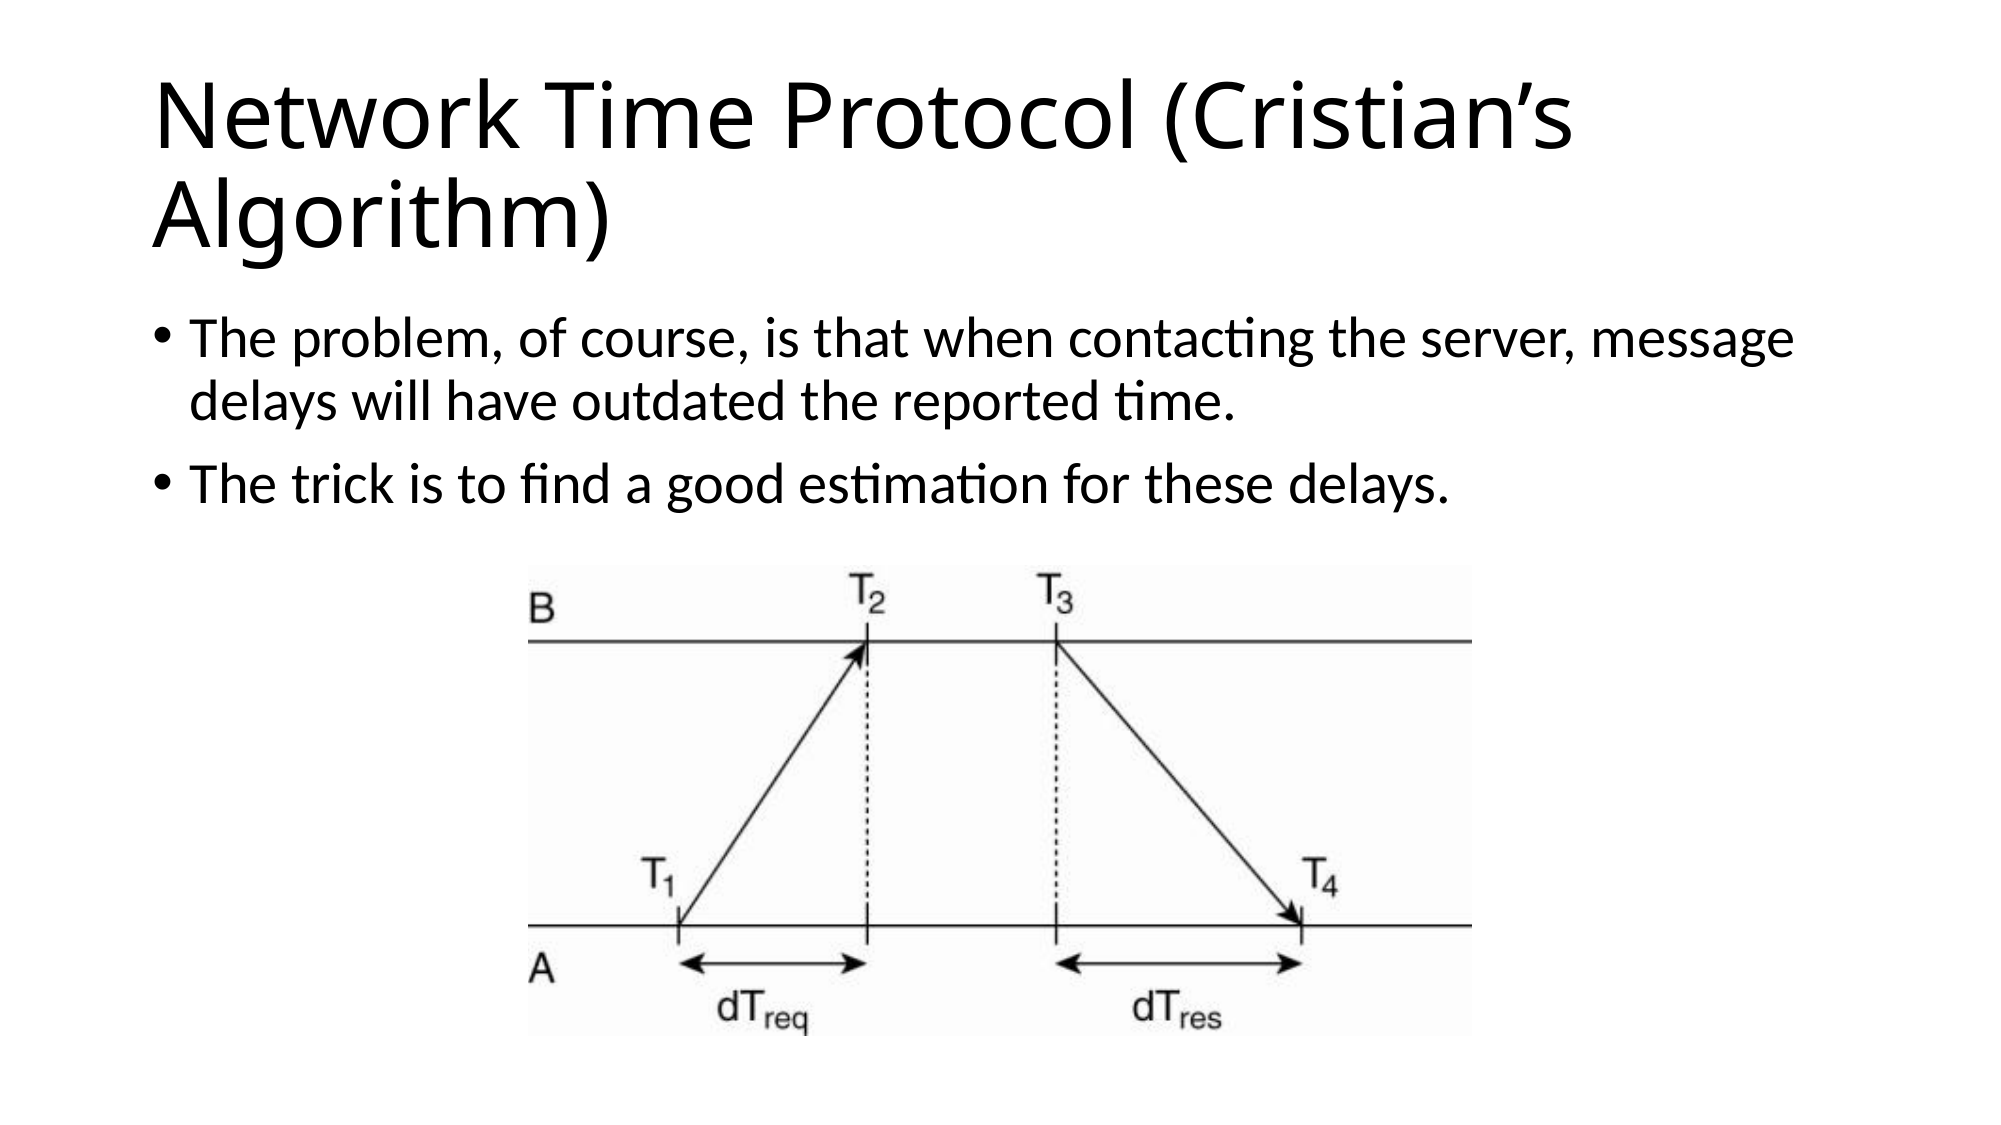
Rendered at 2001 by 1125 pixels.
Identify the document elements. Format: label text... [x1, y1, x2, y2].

title Network Time Protocol (Cristian’s Algorithm) [137, 59, 1863, 278]
list The problem, of course, is that when contacting the server, message delays will have outdated the reported time. The trick is to find a good estimation for these delays. [137, 299, 1863, 1014]
picture [528, 565, 1472, 1036]
